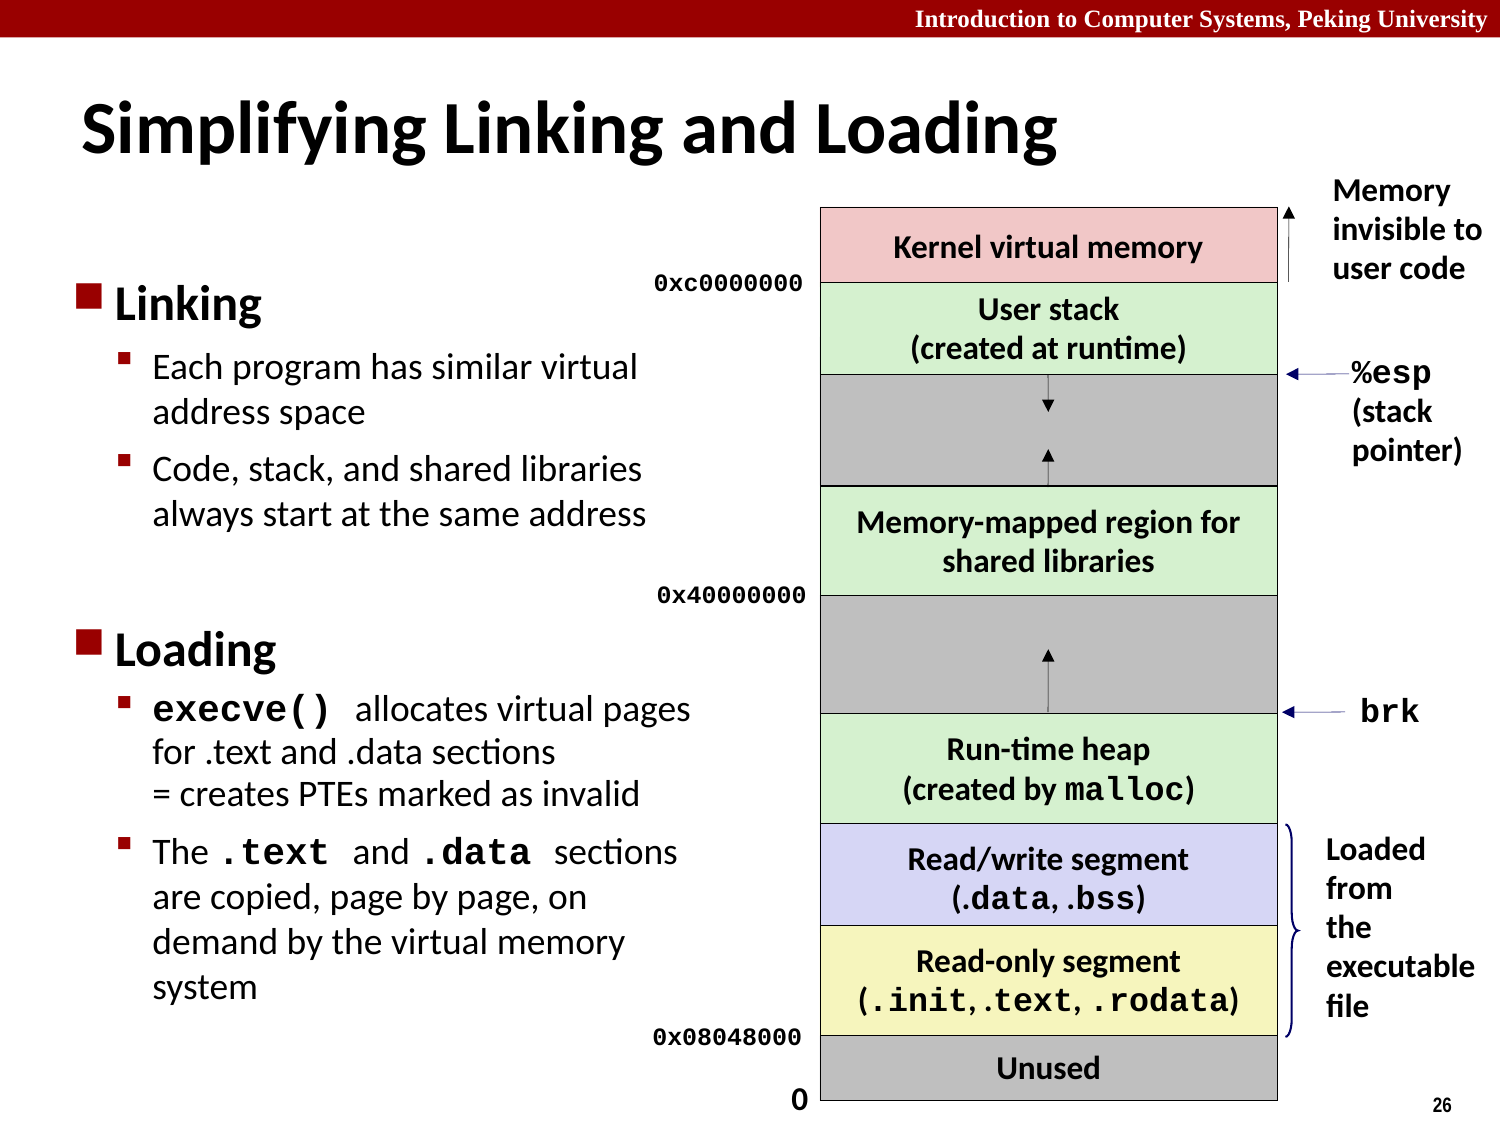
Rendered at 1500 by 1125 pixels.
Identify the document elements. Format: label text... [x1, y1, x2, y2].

text_box 0x40000000 [641, 573, 822, 618]
text_box [819, 375, 1278, 486]
text_box Kernel virtual memory [819, 206, 1278, 282]
text_box %esp (stack pointer) [1337, 345, 1479, 477]
title Simplifying Linking and Loading [66, 58, 1426, 188]
text_box User stack (created at runtime) [819, 282, 1278, 375]
text_box [1285, 824, 1298, 1037]
text_box Run-time heap (created by malloc) [819, 713, 1278, 823]
text_box [819, 595, 1278, 713]
text_box [1041, 374, 1055, 412]
text_box Loaded from the executable file [1311, 821, 1499, 1033]
text_box [1041, 449, 1055, 488]
text_box [1282, 705, 1346, 719]
text_box [1285, 367, 1350, 381]
list Linking Each program has similar virtual address space Code, stack, and shared libraries always start at the same address Loading execve() allocates virtual pages for .text and .data sections = creates PTEs marked as invalid The .text and .data sections are copied, page by page, on demand by the virtual memory system [62, 262, 713, 1047]
text_box 0 [776, 1071, 823, 1125]
text_box 0xc0000000 [638, 261, 819, 306]
text_box [1282, 206, 1296, 282]
text_box 0x08048000 [637, 1015, 818, 1059]
text_box [1042, 649, 1055, 713]
text_box Memory-mapped region for shared libraries [819, 486, 1278, 595]
text_box brk [1345, 684, 1436, 738]
text_box Memory invisible to user code [1317, 162, 1498, 296]
text_box Read/write segment (.data, .bss) [819, 823, 1278, 925]
text_box Read-only segment (.init, .text, .rodata) [819, 925, 1278, 1036]
text_box Unused [819, 1036, 1278, 1101]
